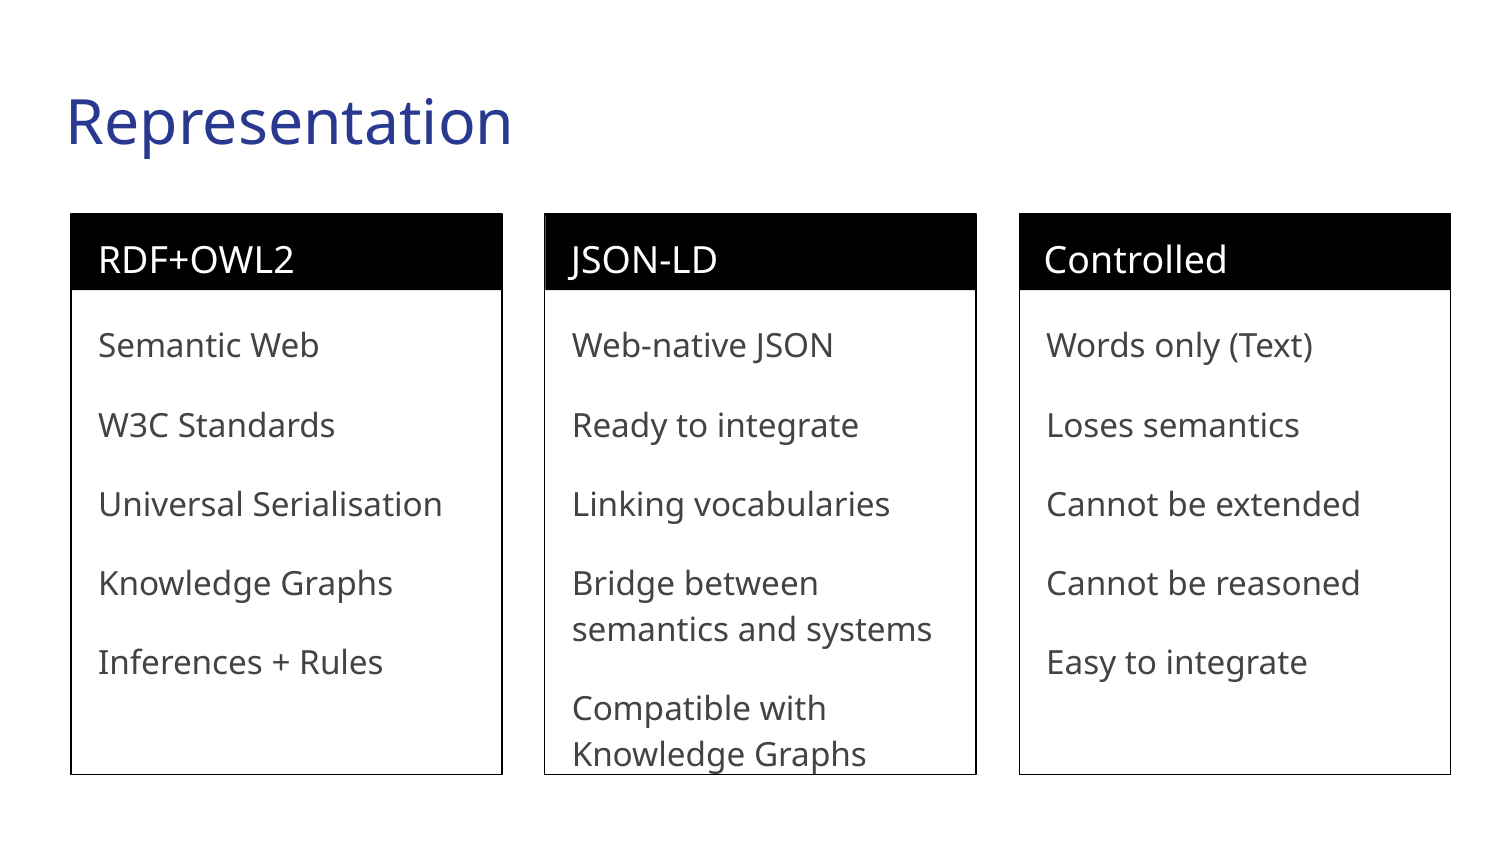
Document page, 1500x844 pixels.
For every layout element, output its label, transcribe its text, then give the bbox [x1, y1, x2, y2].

text_box Representation [51, 67, 1449, 167]
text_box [70, 213, 503, 775]
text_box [1018, 213, 1452, 775]
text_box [544, 213, 977, 775]
